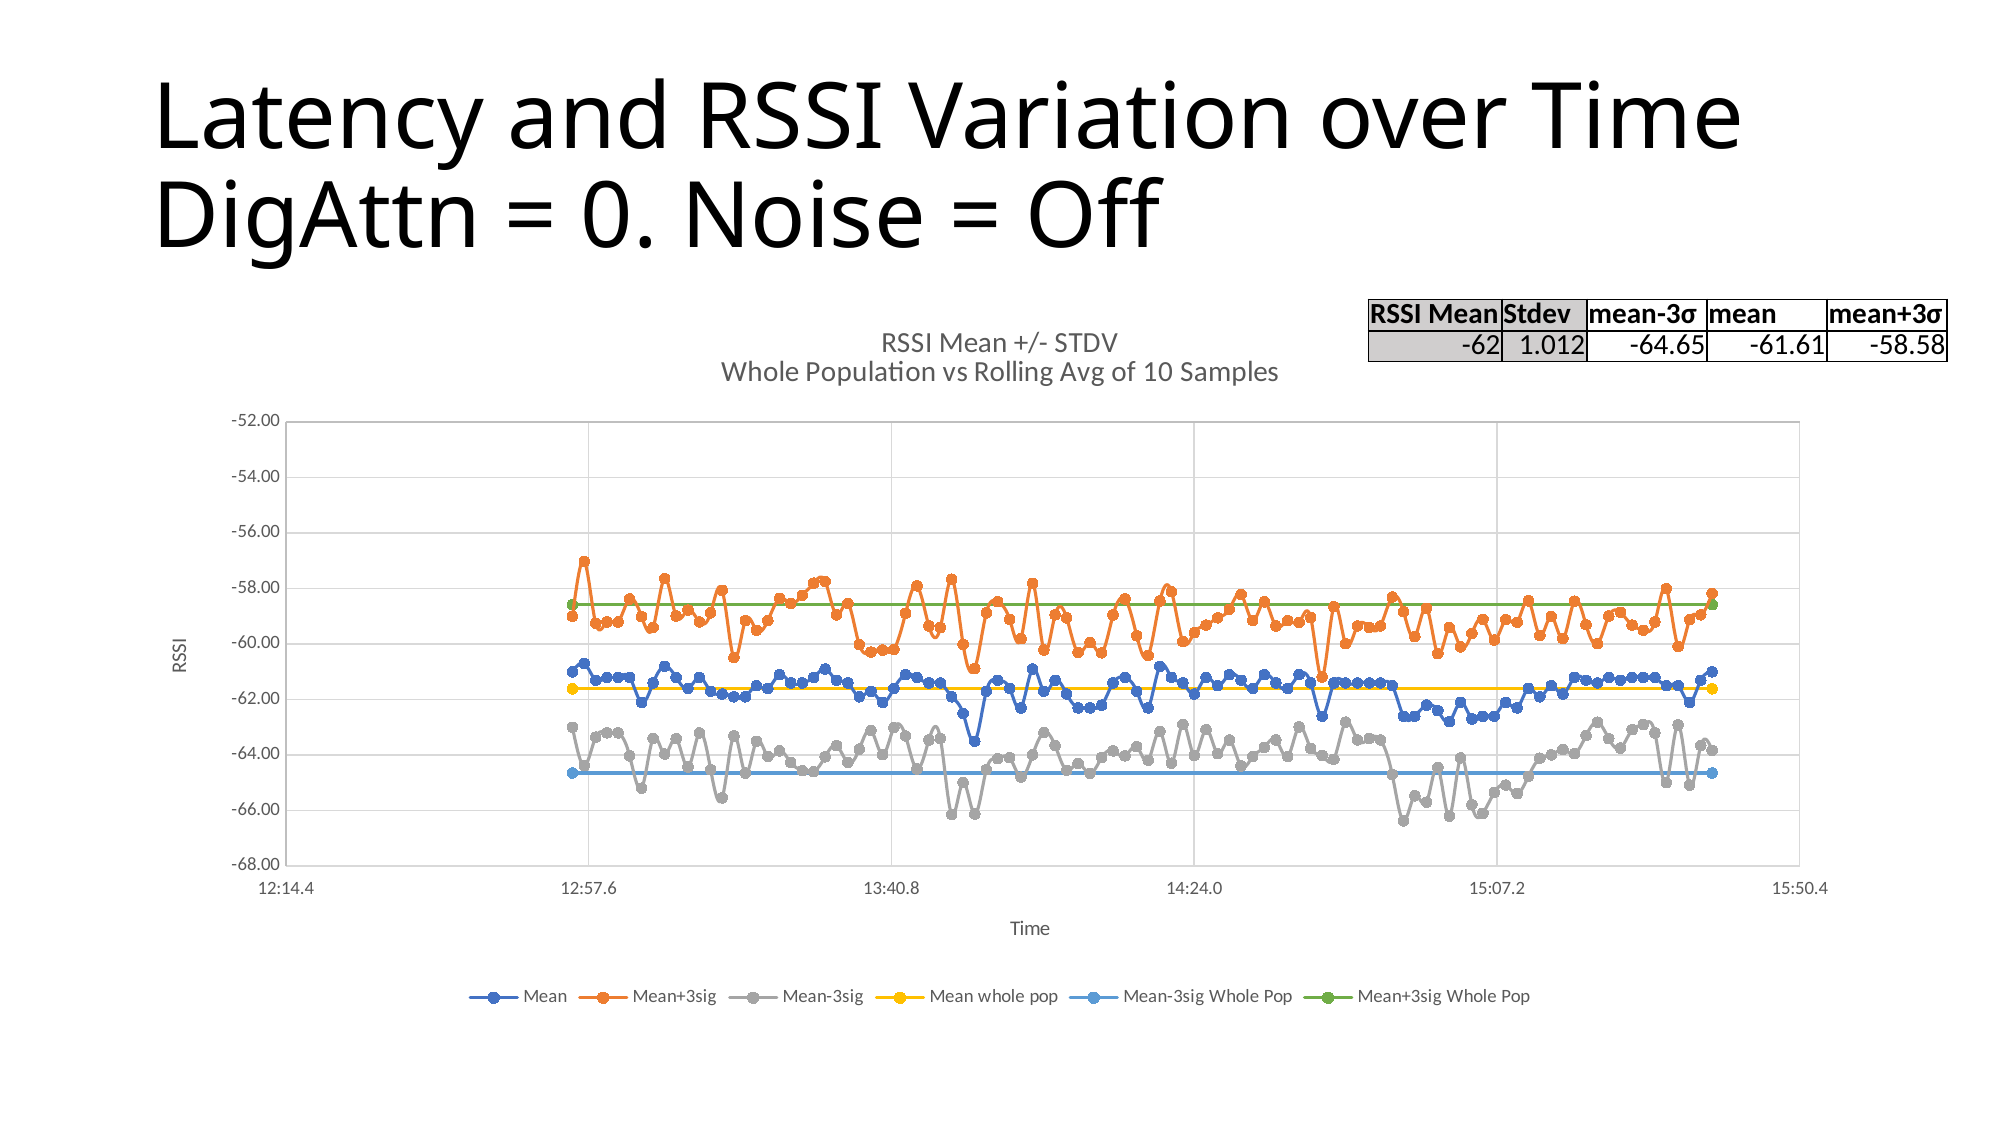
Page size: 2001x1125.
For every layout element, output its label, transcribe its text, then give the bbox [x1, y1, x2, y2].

title Latency and RSSI Variation over Time DigAttn = 0. Noise = Off [137, 59, 1863, 278]
chart [137, 299, 1863, 1014]
table_header mean+3σ [1863, 300, 1946, 330]
table_cell -58.58 [1863, 332, 1946, 361]
